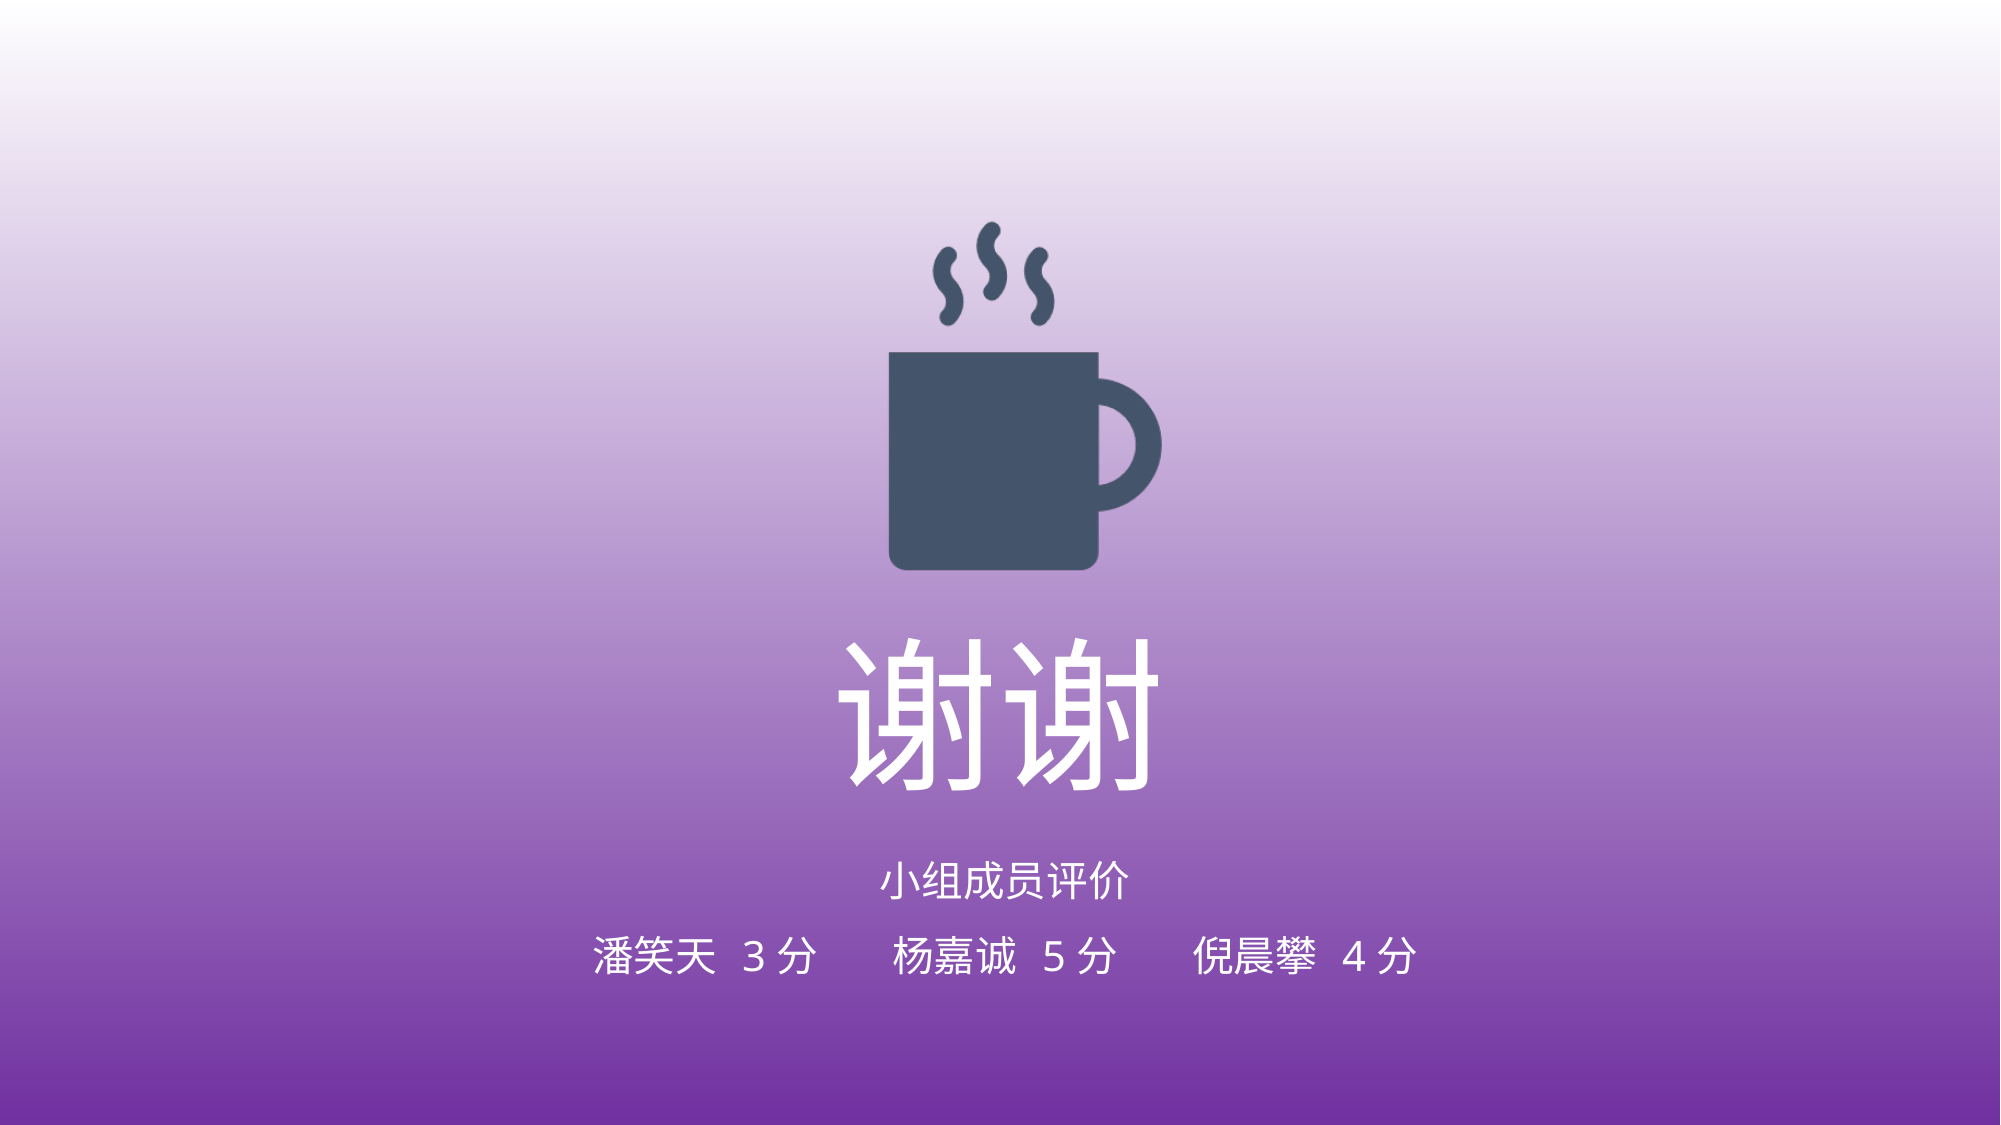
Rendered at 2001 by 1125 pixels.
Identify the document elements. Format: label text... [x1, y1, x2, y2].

text_box 谢谢 [816, 605, 1194, 820]
picture [816, 187, 1235, 605]
text_box 小组成员评价 潘笑天 3分 杨嘉诚 5分 倪晨攀 4分 [515, 822, 1495, 987]
